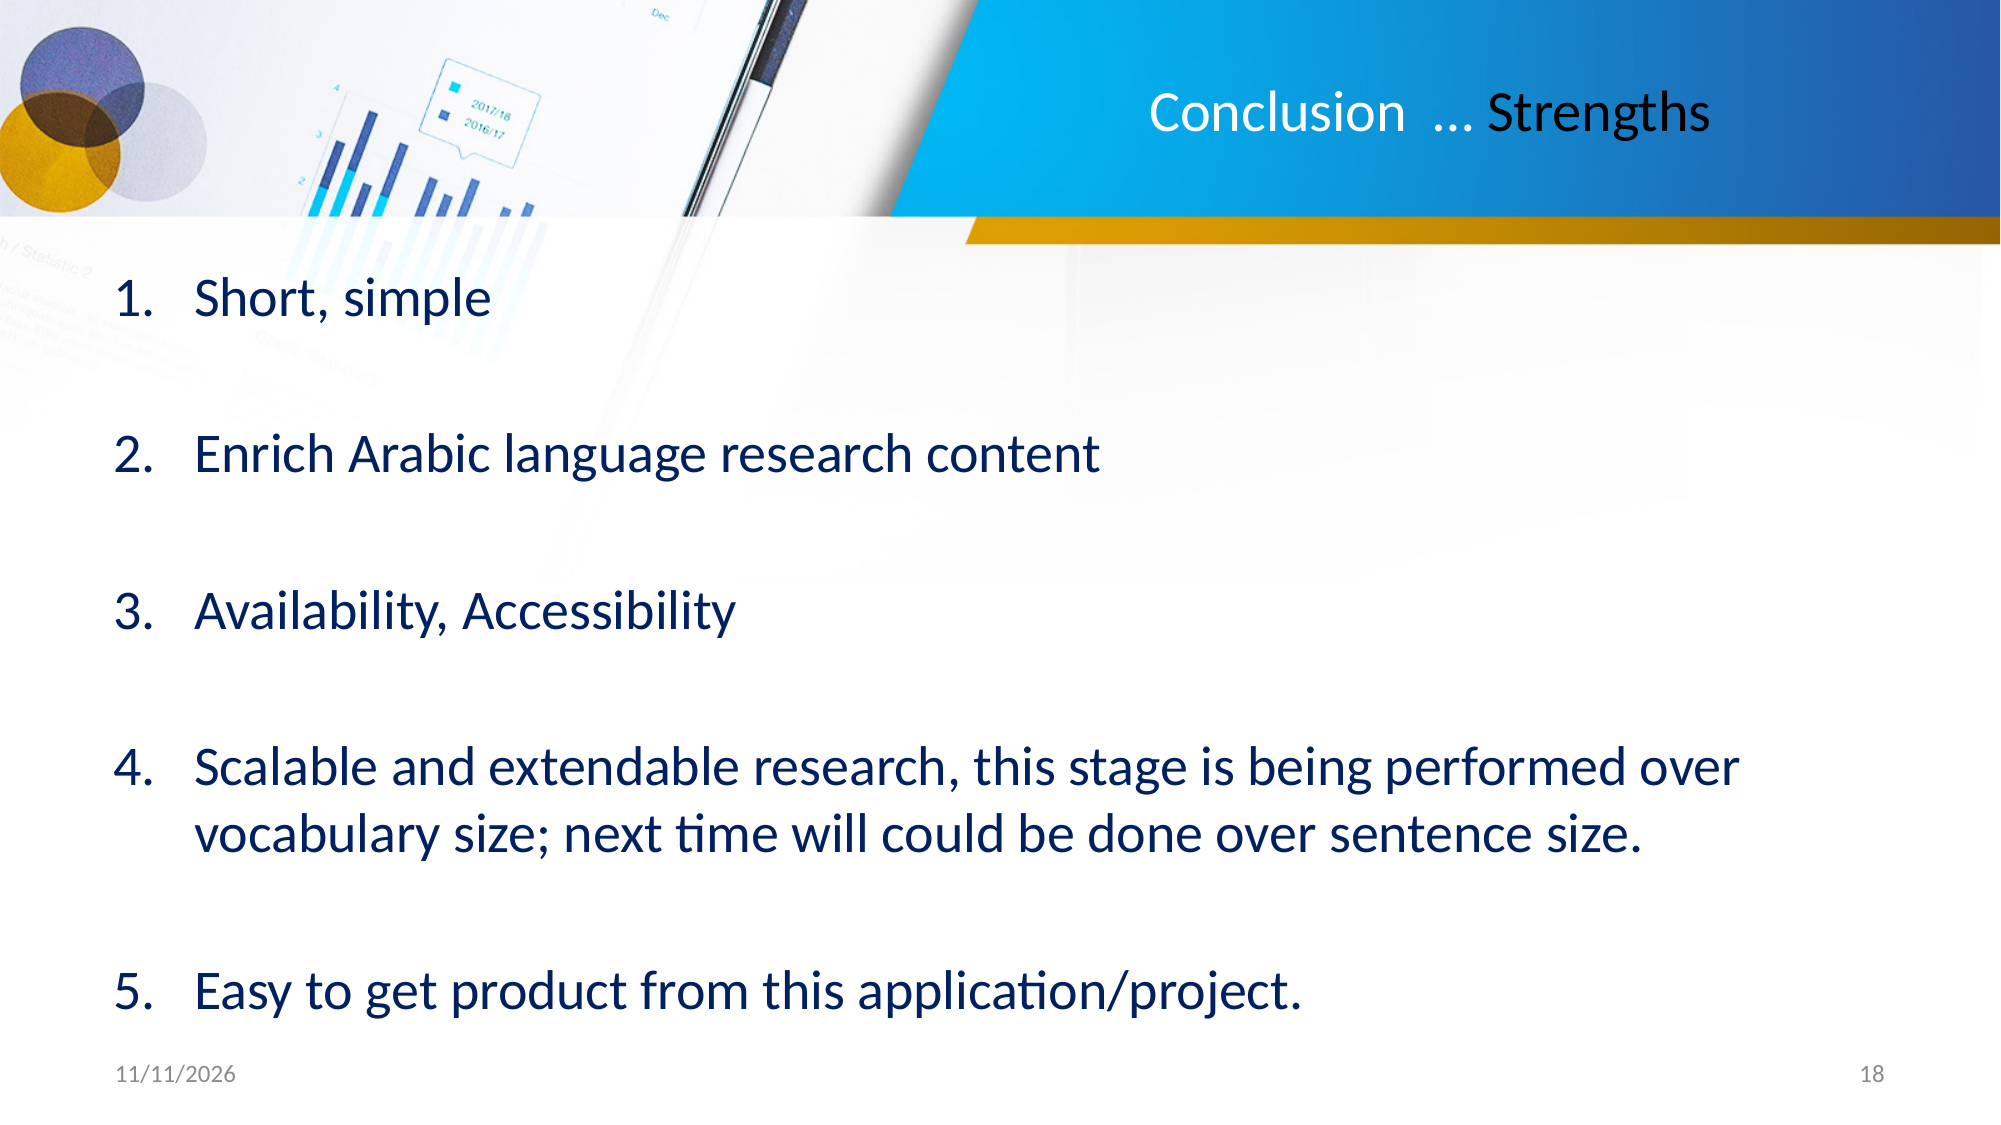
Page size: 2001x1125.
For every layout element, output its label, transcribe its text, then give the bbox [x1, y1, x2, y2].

slide_number 18 [1433, 1042, 1900, 1103]
list Short, simple Enrich Arabic language research content Availability, Accessibility Scalable and extendable research, this stage is being performed over vocabulary size; next time will could be done over sentence size. Easy to get product from this application/project. [98, 252, 1902, 1031]
title Conclusion … Strengths [959, 50, 1902, 167]
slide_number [99, 1042, 567, 1103]
picture [0, 0, 2001, 1125]
